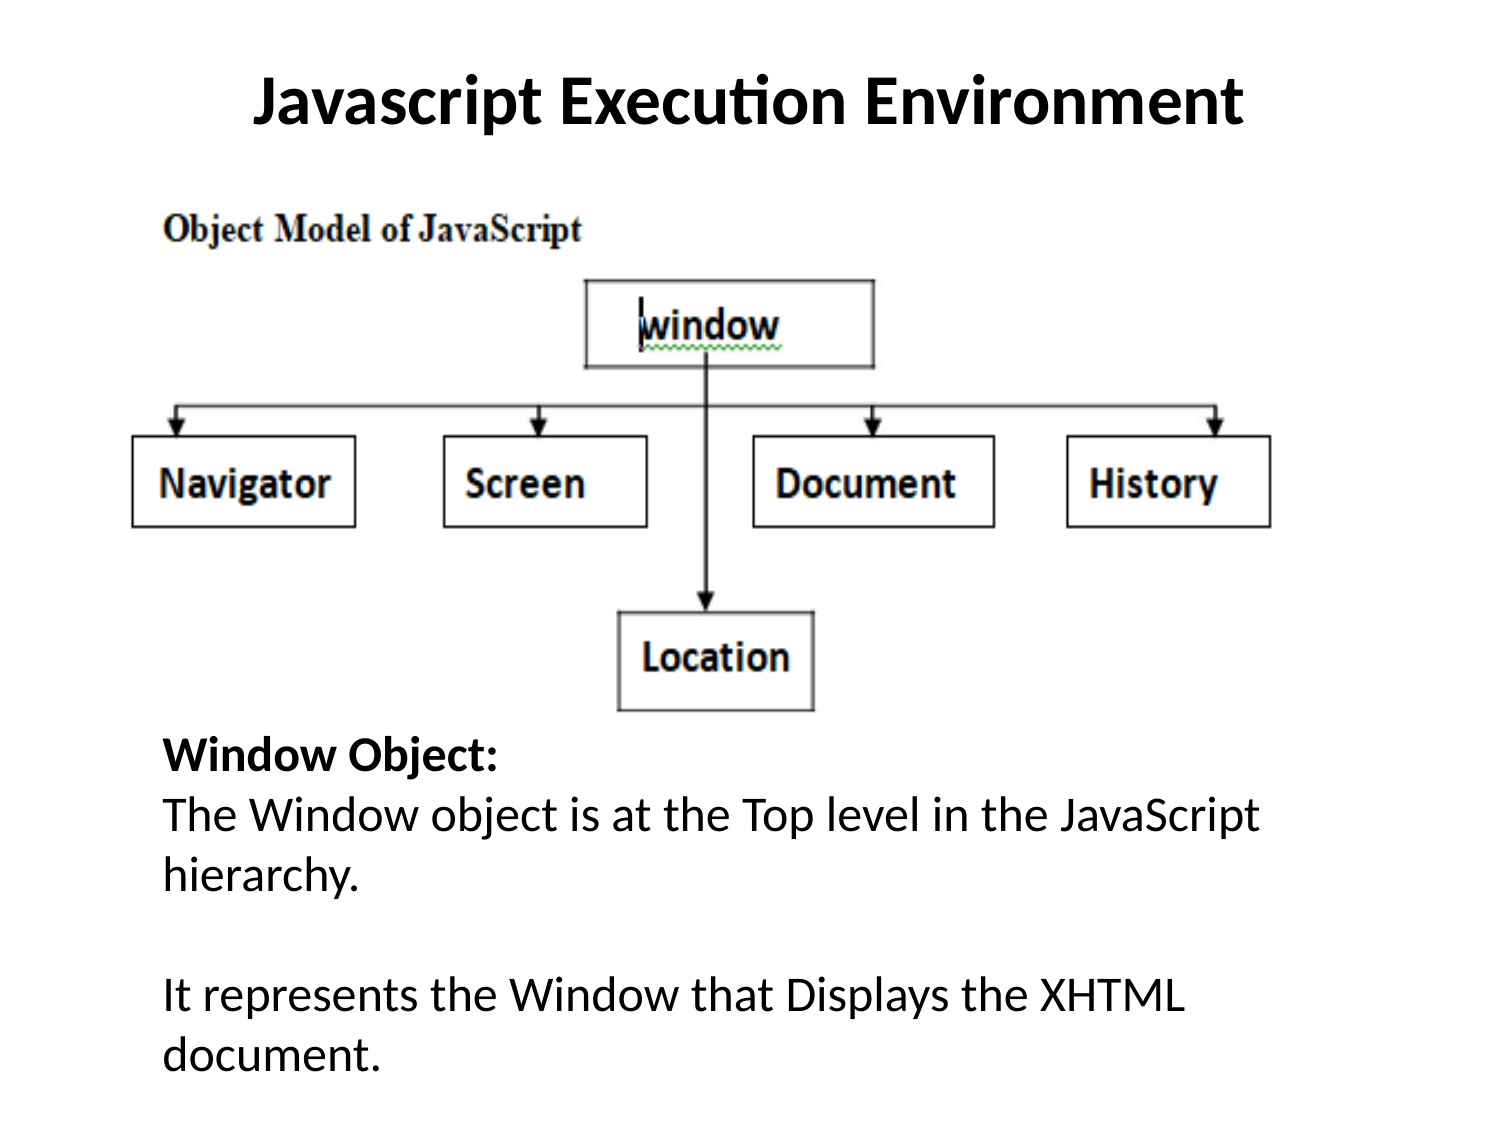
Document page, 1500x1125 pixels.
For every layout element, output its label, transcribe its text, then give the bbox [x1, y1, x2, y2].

title Javascript Execution Environment [75, 45, 1425, 233]
text_box Window Object: The Window object is at the Top level in the JavaScript hierarchy. It represents the Window that Displays the XHTML document. [147, 734, 1376, 1125]
picture [111, 202, 1412, 726]
